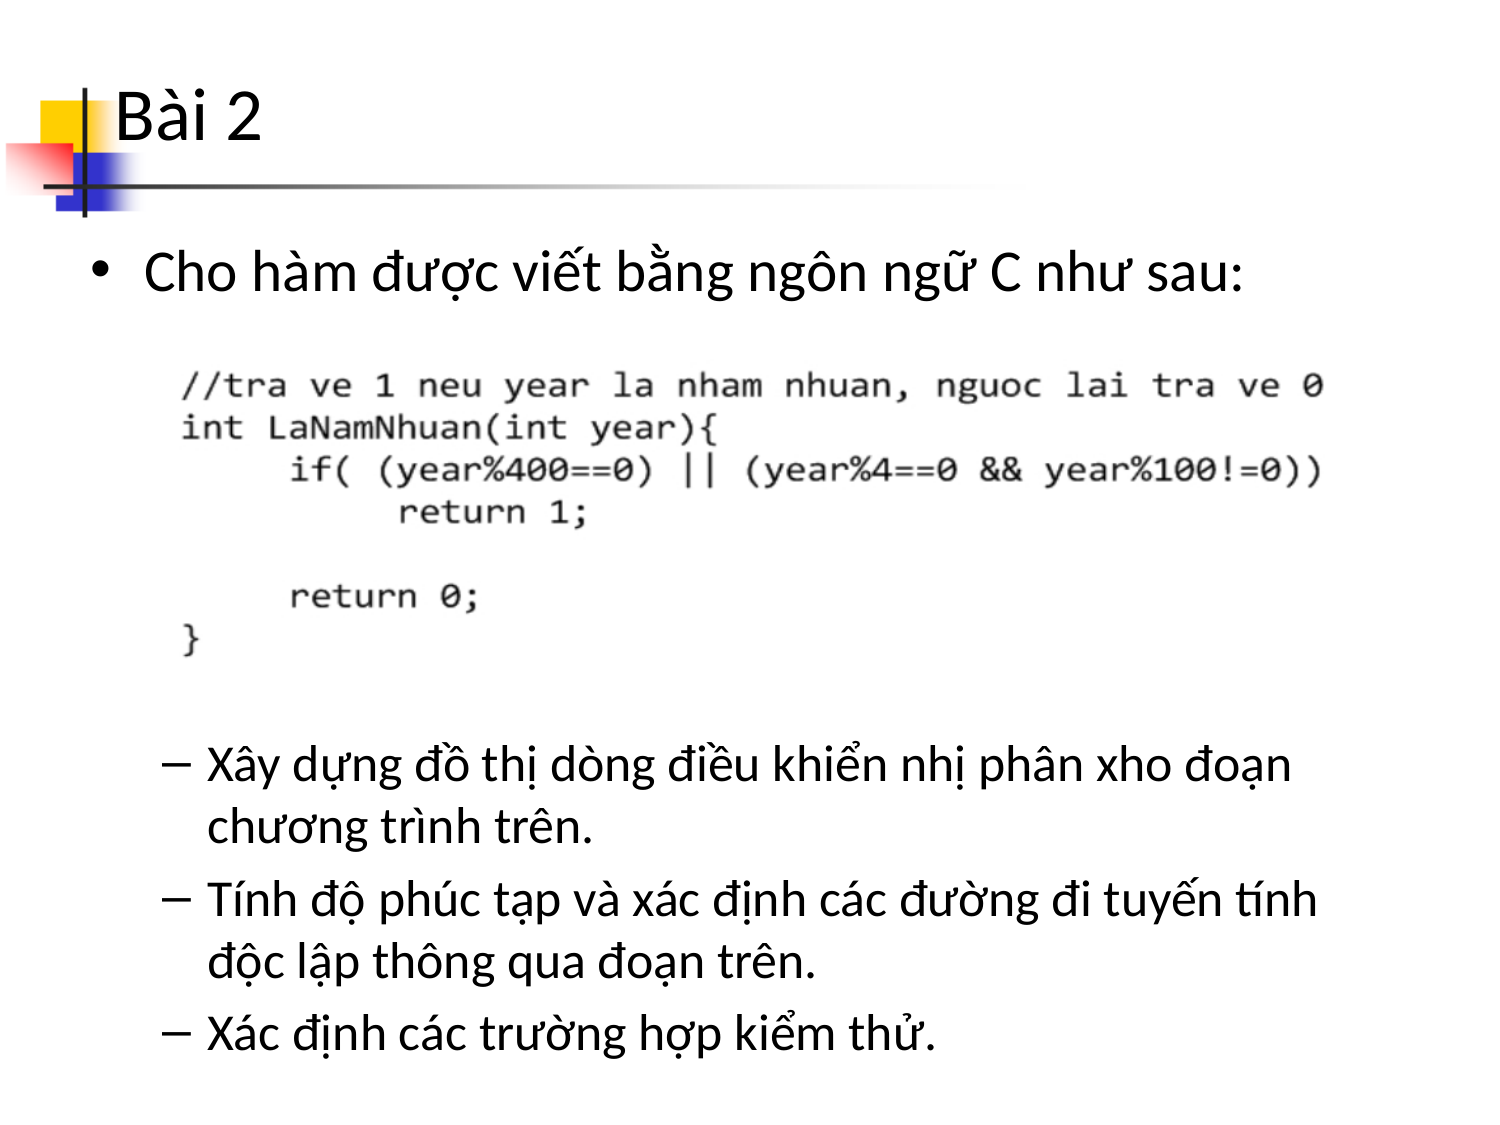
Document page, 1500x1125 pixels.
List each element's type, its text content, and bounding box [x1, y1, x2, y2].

title Bài 2 [99, 45, 1425, 175]
picture [0, 74, 1091, 232]
picture [149, 355, 1338, 663]
list Cho hàm được viết bằng ngôn ngữ C như sau: Xây dựng đồ thị dòng điều khiển nhị phân xho đoạn chương trình trên. Tính độ phúc tạp và xác định các đường đi tuyến tính độc lập thông qua đoạn trên. Xác định các trường hợp kiểm thử. [75, 224, 1425, 1075]
